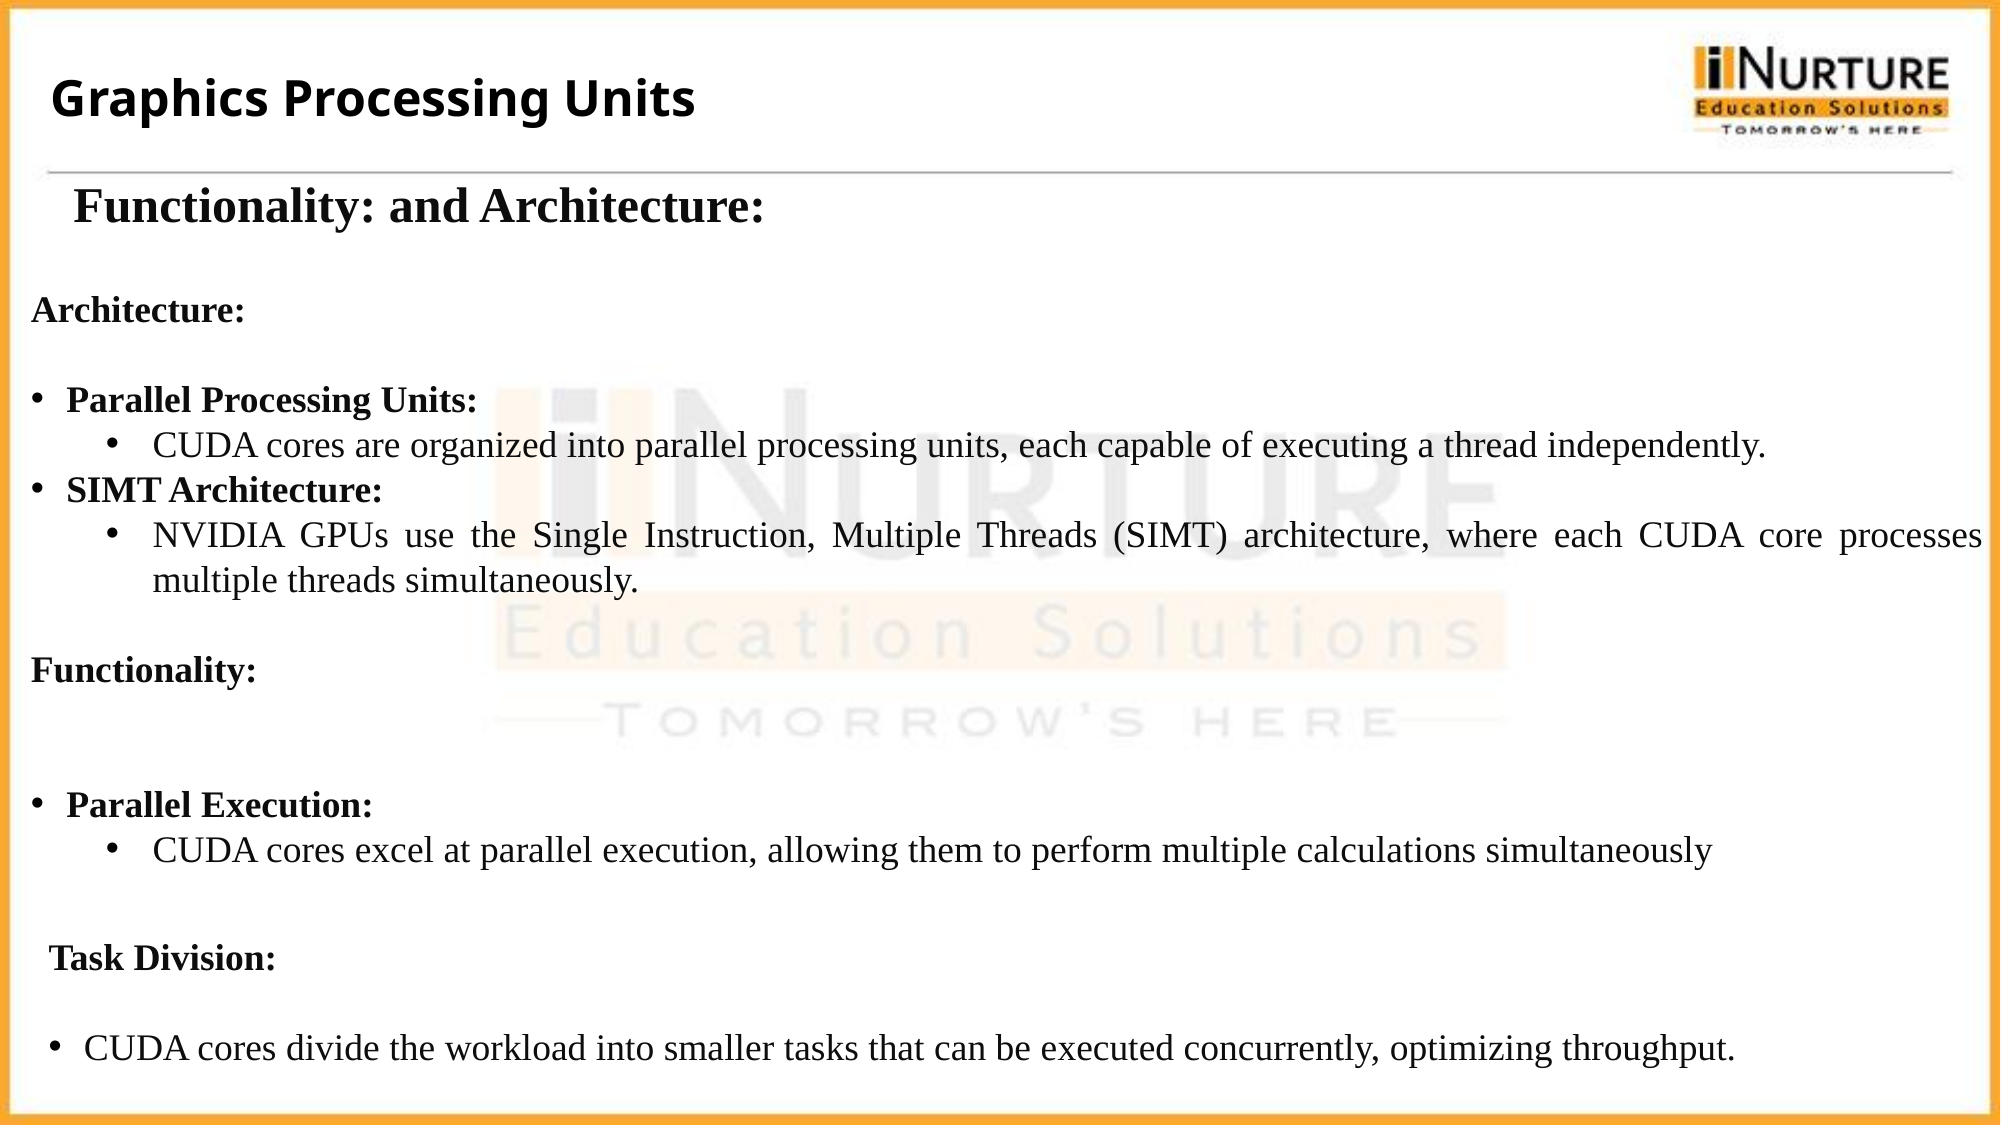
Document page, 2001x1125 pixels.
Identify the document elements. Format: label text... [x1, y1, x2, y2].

text_box Functionality: and Architecture: [58, 165, 2000, 232]
text_box Task Division: CUDA cores divide the workload into smaller tasks that can be executed concurrently, optimizing throughput. [33, 925, 1934, 1076]
text_box Graphics Processing Units [33, 59, 1716, 135]
text_box Architecture: Parallel Processing Units: CUDA cores are organized into parallel processing units, each capable of executing a thread independently. SIMT Architecture: NVIDIA GPUs use the Single Instruction, Multiple Threads (SIMT) architecture, where each CUDA core processes multiple threads simultaneously. Functionality: Parallel Execution: CUDA cores excel at parallel execution, allowing them to perform multiple calculations simultaneously [15, 232, 2000, 950]
picture [0, 0, 2001, 1125]
